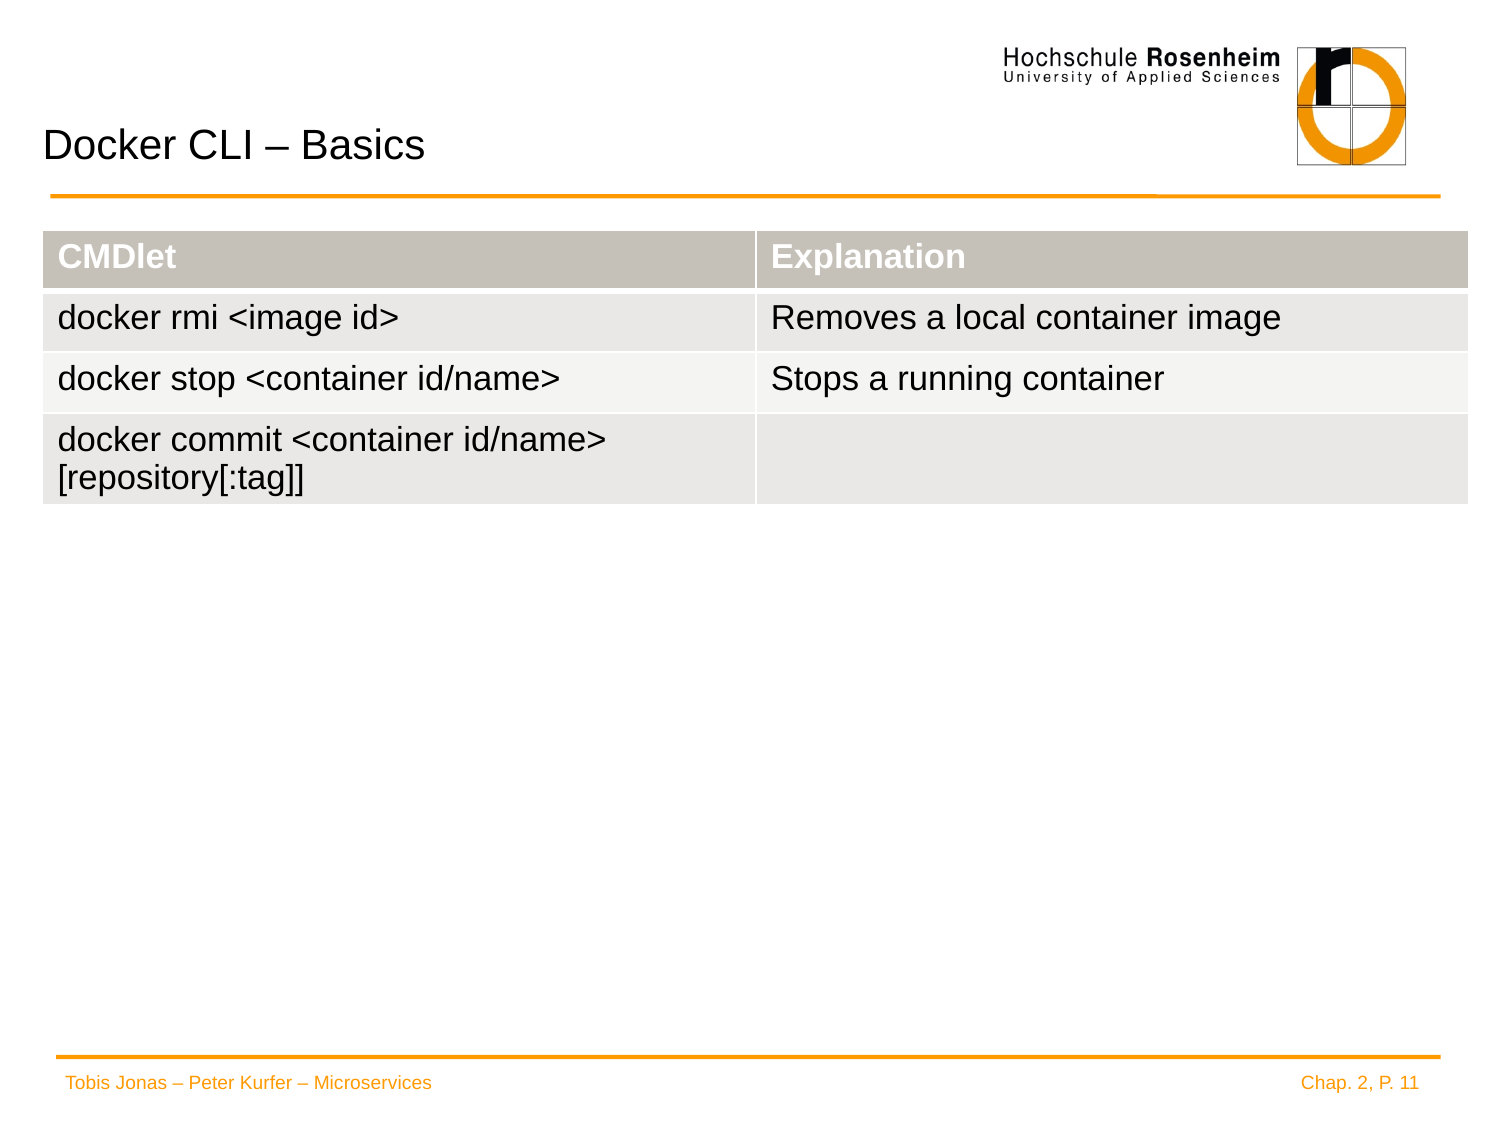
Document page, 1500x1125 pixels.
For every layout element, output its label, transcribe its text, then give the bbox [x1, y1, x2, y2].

table_cell [757, 414, 1468, 504]
picture [1003, 45, 1407, 167]
table_header Explanation [757, 231, 1468, 288]
table_header CMDlet [43, 231, 755, 288]
table_cell Stops a running container [757, 353, 1468, 412]
table_cell docker rmi <image id> [43, 294, 755, 351]
table_cell docker stop <container id/name> [43, 353, 755, 412]
title Docker CLI – Basics [42, 41, 987, 168]
table_cell Removes a local container image [757, 294, 1468, 351]
table_cell docker commit <container id/name> [repository[:tag]] [43, 414, 755, 504]
